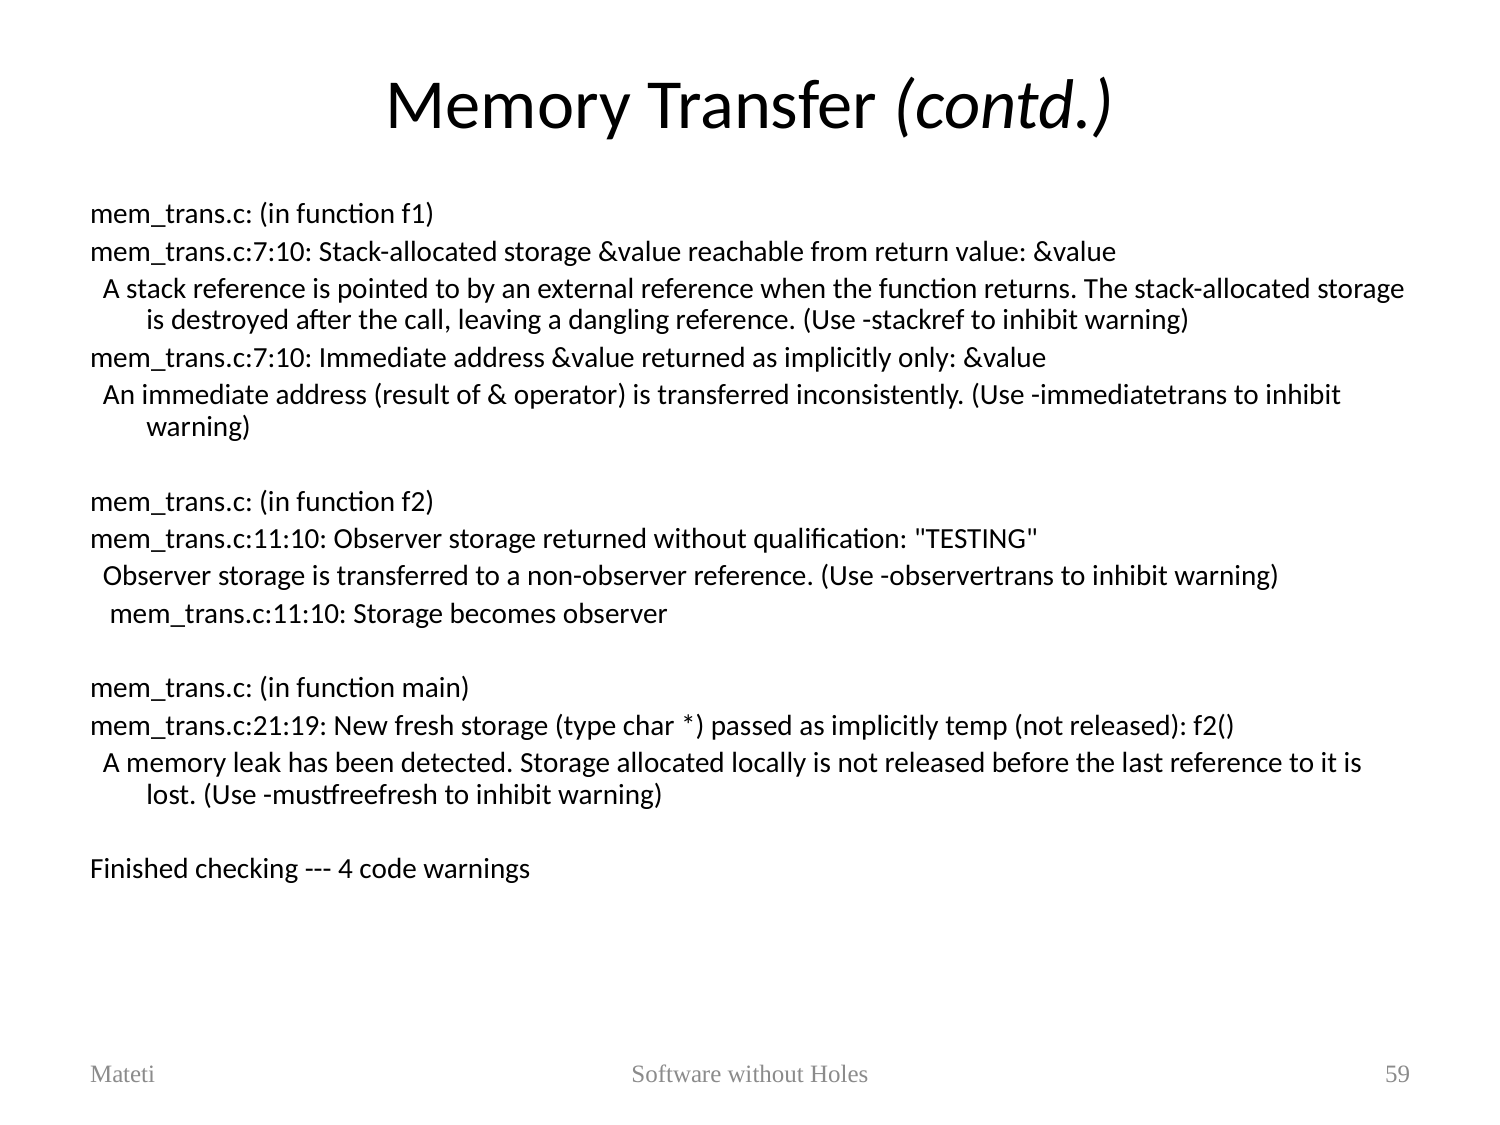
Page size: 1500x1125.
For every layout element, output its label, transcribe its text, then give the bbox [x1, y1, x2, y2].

slide_number 59 [1074, 1042, 1425, 1103]
list mem_trans.c: (in function f1) mem_trans.c:7:10: Stack-allocated storage &value reachable from return value: &value A stack reference is pointed to by an external reference when the function returns. The stack-allocated storage is destroyed after the call, leaving a dangling reference. (Use -stackref to inhibit warning) mem_trans.c:7:10: Immediate address &value returned as implicitly only: &value An immediate address (result of & operator) is transferred inconsistently. (Use -immediatetrans to inhibit warning) mem_trans.c: (in function f2) mem_trans.c:11:10: Observer storage returned without qualification: "TESTING" Observer storage is transferred to a non-observer reference. (Use -observertrans to inhibit warning) mem_trans.c:11:10: Storage becomes observer mem_trans.c: (in function main) mem_trans.c:21:19: New fresh storage (type char *) passed as implicitly temp (not released): f2() A memory leak has been detected. Storage allocated locally is not released before the last reference to it is lost. (Use -mustfreefresh to inhibit warning) Finished checking --- 4 code warnings [75, 149, 1425, 925]
footer Software without Holes [512, 1042, 988, 1103]
title Memory Transfer (contd.) [75, 50, 1425, 149]
slide_number Mateti [75, 1042, 425, 1103]
